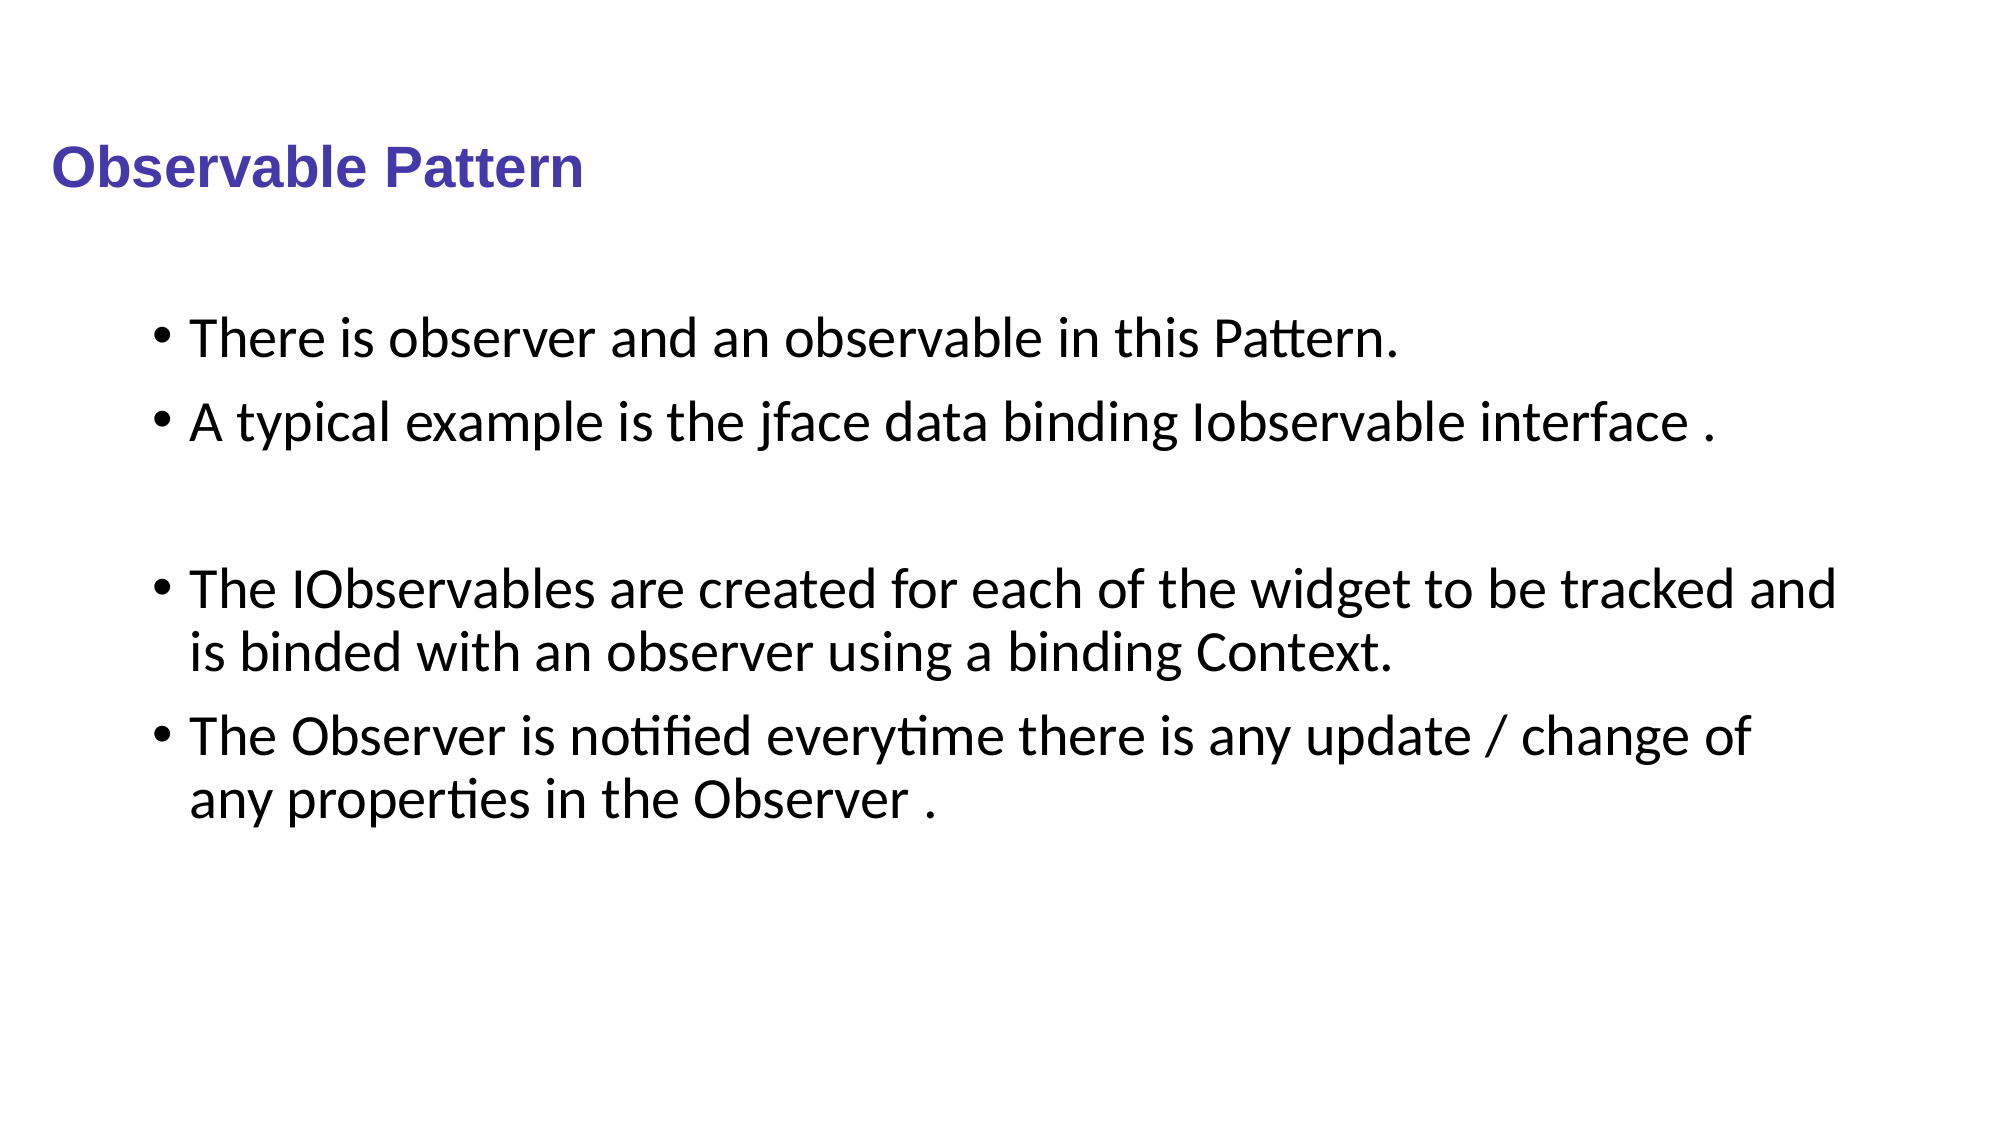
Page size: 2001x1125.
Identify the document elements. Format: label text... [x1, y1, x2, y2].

title Observable Pattern [36, 59, 1762, 278]
list There is observer and an observable in this Pattern. A typical example is the jface data binding Iobservable interface . The IObservables are created for each of the widget to be tracked and is binded with an observer using a binding Context. The Observer is notified everytime there is any update / change of any properties in the Observer . [137, 299, 1863, 1014]
